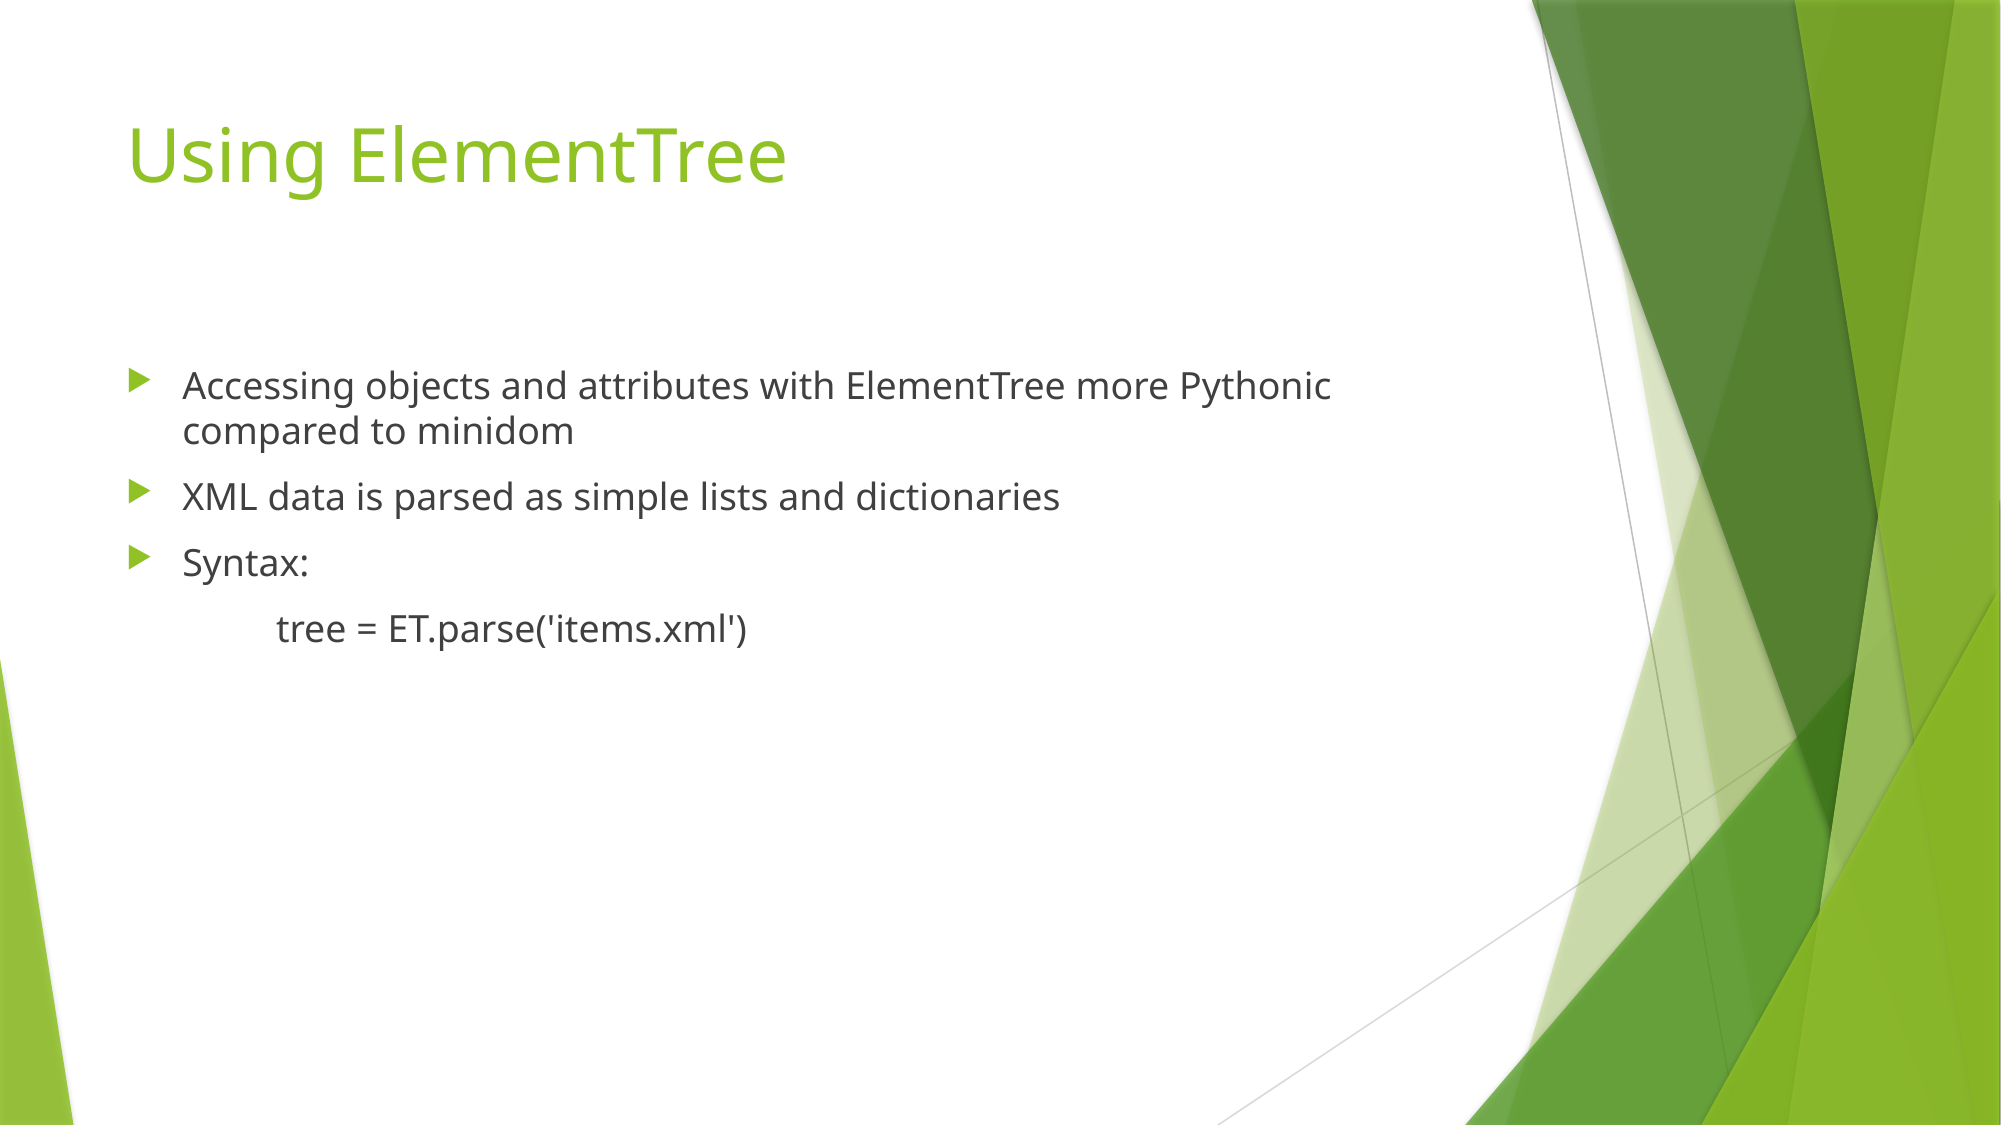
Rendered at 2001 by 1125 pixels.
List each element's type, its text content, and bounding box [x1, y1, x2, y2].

title Using ElementTree [111, 99, 1522, 317]
list Accessing objects and attributes with ElementTree more Pythonic compared to minidom XML data is parsed as simple lists and dictionaries Syntax: tree = ET.parse('items.xml') [111, 354, 1522, 992]
